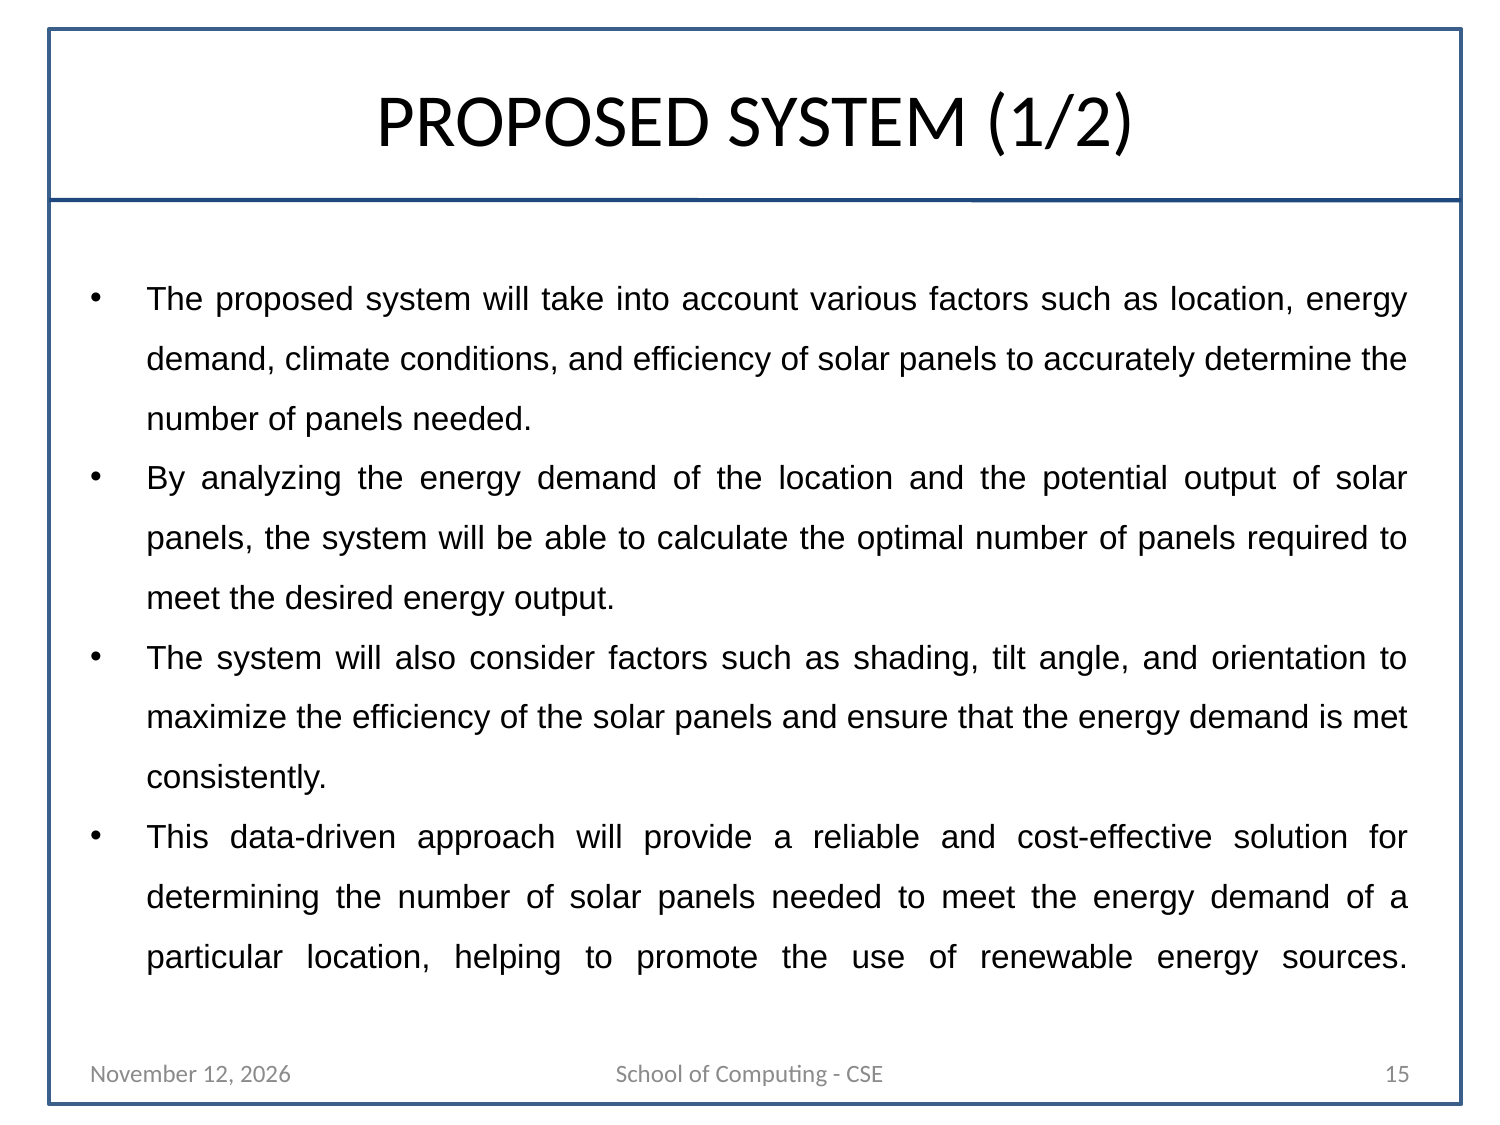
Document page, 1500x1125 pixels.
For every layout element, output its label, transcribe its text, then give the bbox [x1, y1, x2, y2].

footer School of Computing - CSE [512, 1043, 988, 1103]
title PROPOSED SYSTEM (1/2) [81, 62, 1432, 170]
list The proposed system will take into account various factors such as location, energy demand, climate conditions, and efficiency of solar panels to accurately determine the number of panels needed. By analyzing the energy demand of the location and the potential output of solar panels, the system will be able to calculate the optimal number of panels required to meet the desired energy output. The system will also consider factors such as shading, tilt angle, and orientation to maximize the efficiency of the solar panels and ensure that the energy demand is met consistently. This data-driven approach will provide a reliable and cost-effective solution for determining the number of solar panels needed to meet the energy demand of a particular location, helping to promote the use of renewable energy sources. [75, 249, 1425, 1043]
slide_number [75, 1043, 425, 1103]
slide_number 15 [1074, 1043, 1425, 1103]
